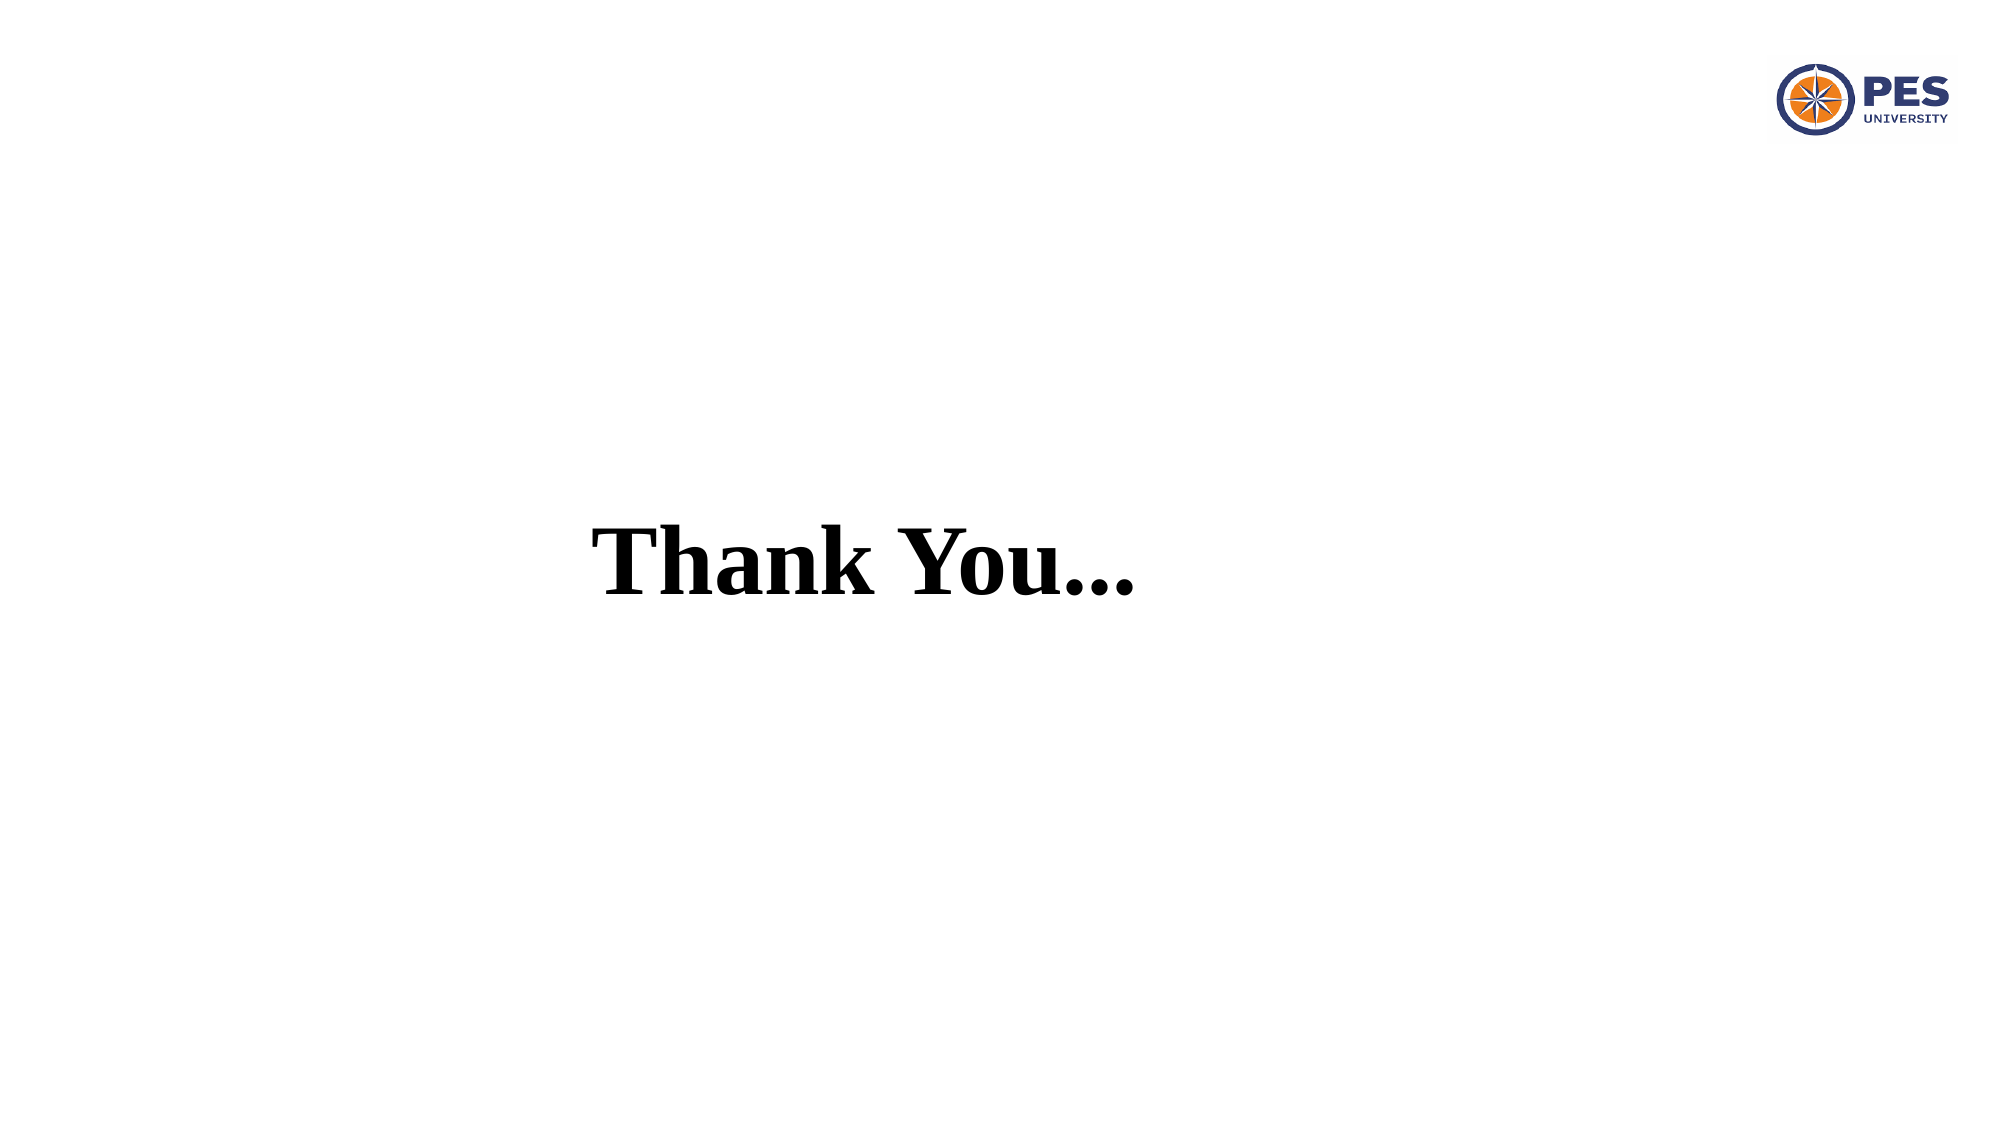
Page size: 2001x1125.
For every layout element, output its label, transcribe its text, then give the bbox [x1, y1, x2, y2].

picture [1767, 55, 1958, 144]
text_box Thank You... [576, 487, 1153, 623]
